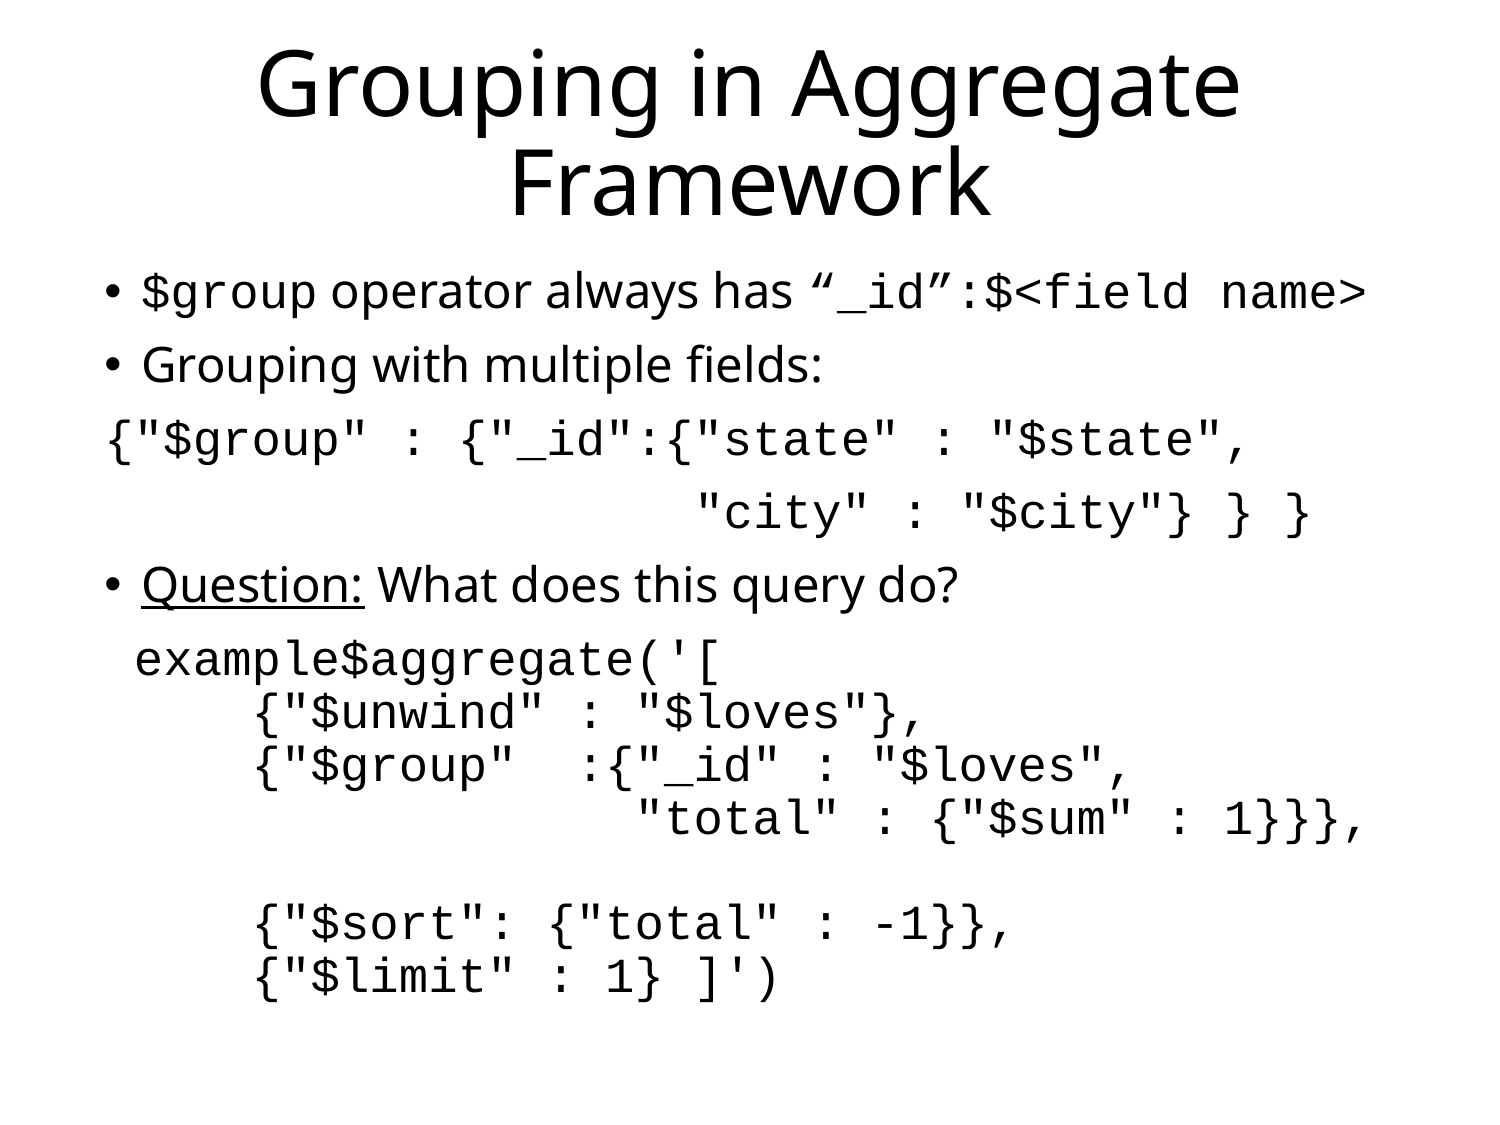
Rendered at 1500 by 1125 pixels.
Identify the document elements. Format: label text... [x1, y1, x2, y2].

list $group operator always has “_id”:$<field name> Grouping with multiple fields: {"$group" : {"_id":{"state" : "$state", "city" : "$city"} } } Question: What does this query do? example$aggregate('[ {"$unwind" : "$loves"}, {"$group" :{"_id" : "$loves", "total" : {"$sum" : 1}}}, {"$sort": {"total" : -1}}, {"$limit" : 1} ]') [89, 259, 1411, 1014]
title Grouping in Aggregate Framework [103, 27, 1397, 246]
